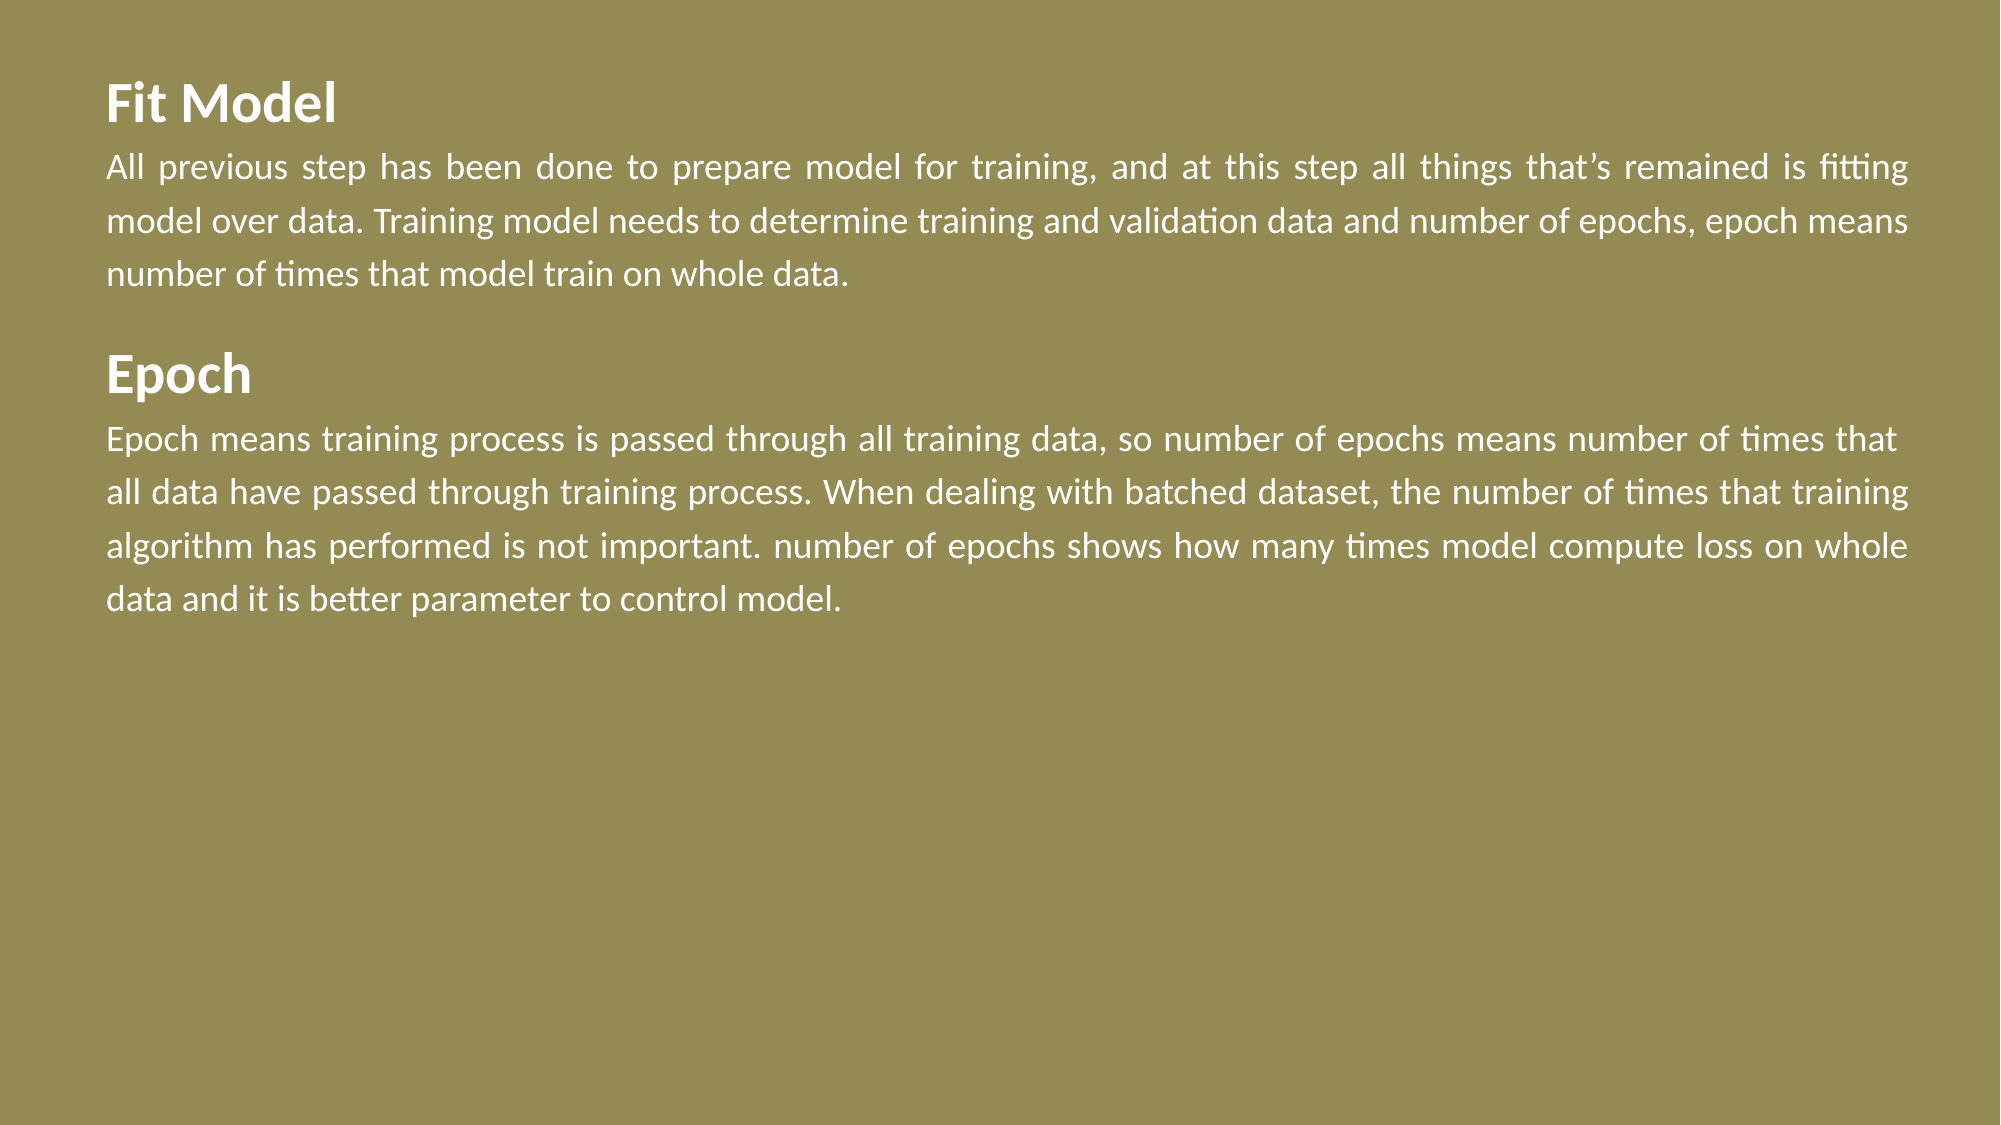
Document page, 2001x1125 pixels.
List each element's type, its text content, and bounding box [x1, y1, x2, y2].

text_box Epoch Epoch means training process is passed through all training data, so number of epochs means number of times that all data have passed through training process. When dealing with batched dataset, the number of times that training algorithm has performed is not important. number of epochs shows how many times model compute loss on whole data and it is better parameter to control model. [91, 314, 1926, 627]
text_box Fit Model All previous step has been done to prepare model for training, and at this step all things that’s remained is fitting model over data. Training model needs to determine training and validation data and number of epochs, epoch means number of times that model train on whole data. [91, 43, 1926, 302]
